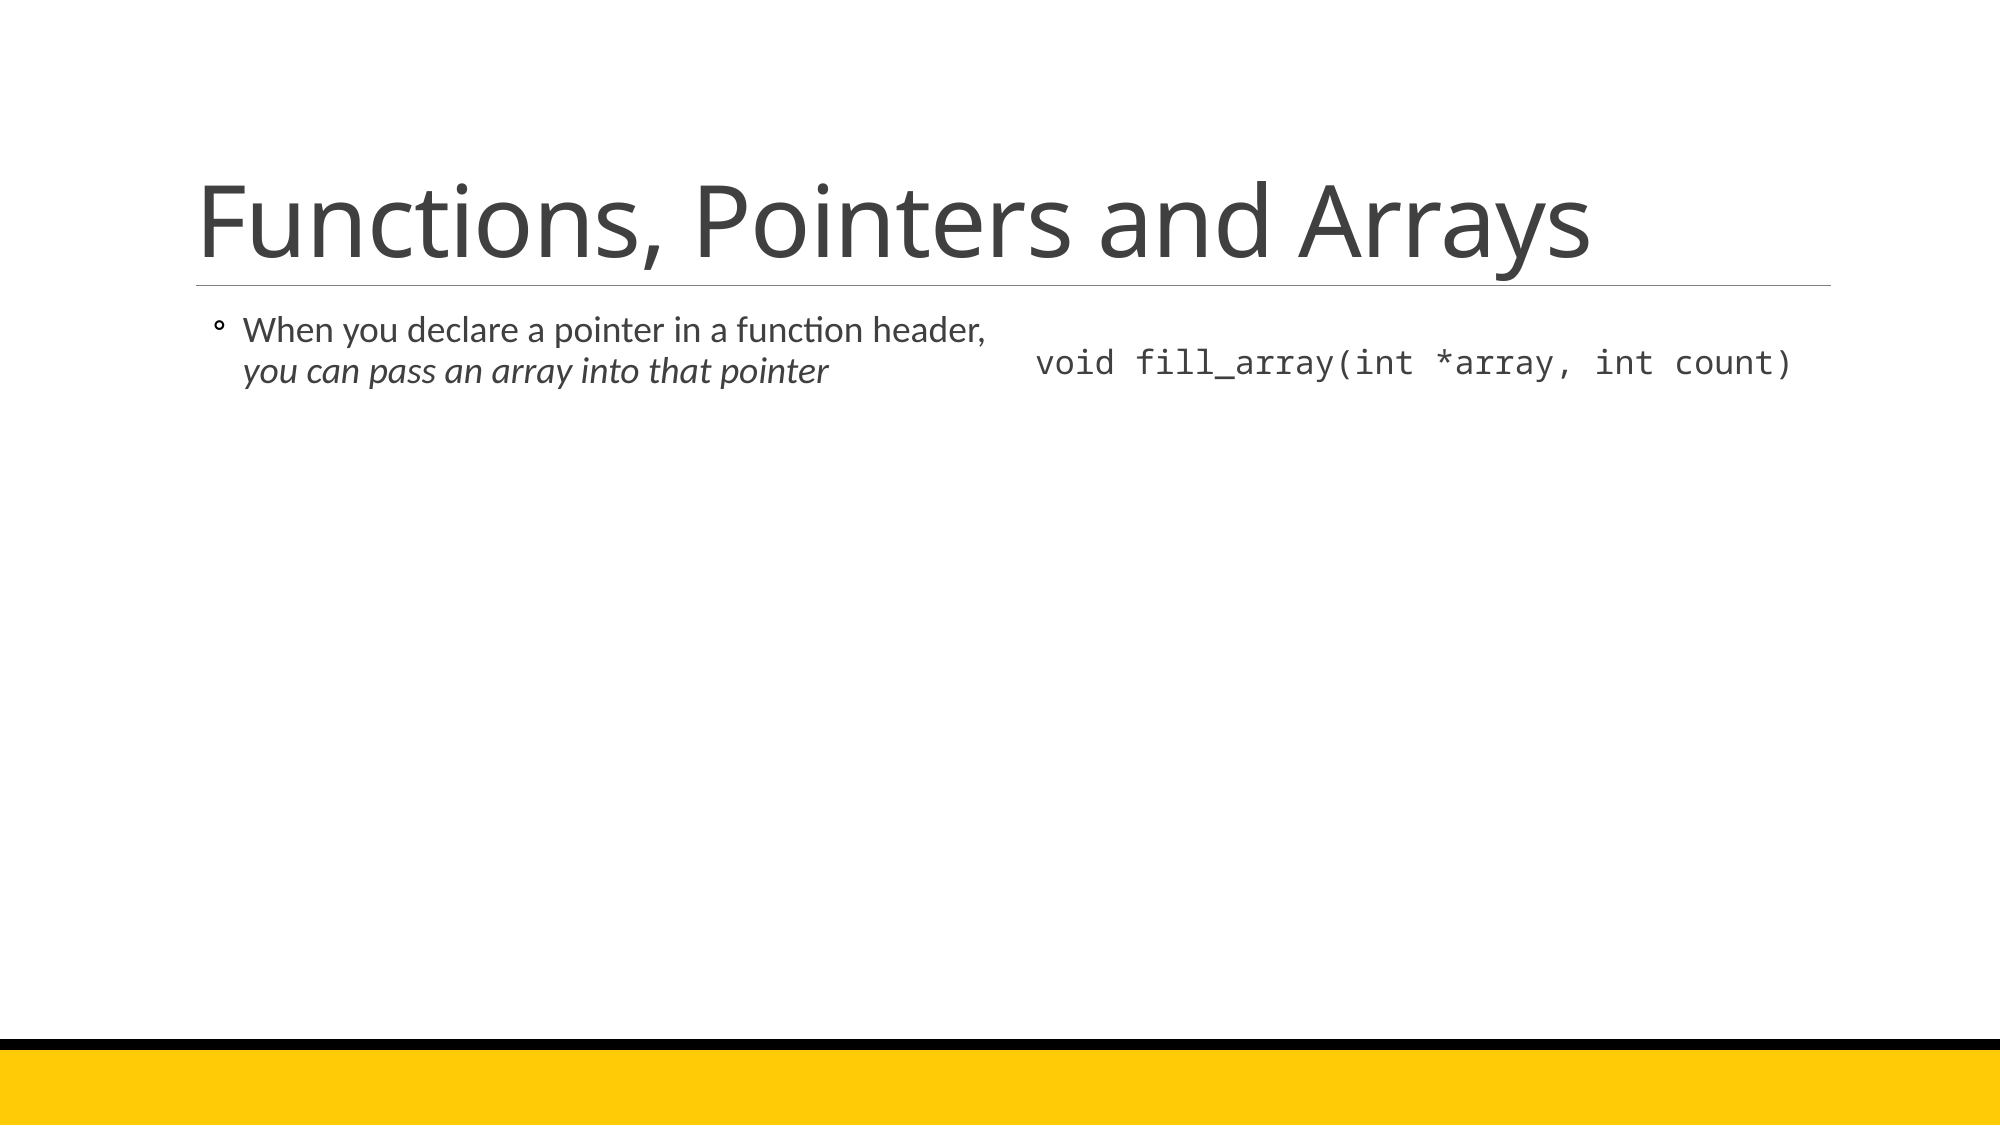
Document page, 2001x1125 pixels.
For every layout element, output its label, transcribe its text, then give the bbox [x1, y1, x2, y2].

list void fill_array(int *array, int count) [1020, 302, 1830, 963]
title Functions, Pointers and Arrays [180, 47, 1830, 285]
list When you declare a pointer in a function header, you can pass an array into that pointer [180, 302, 990, 963]
